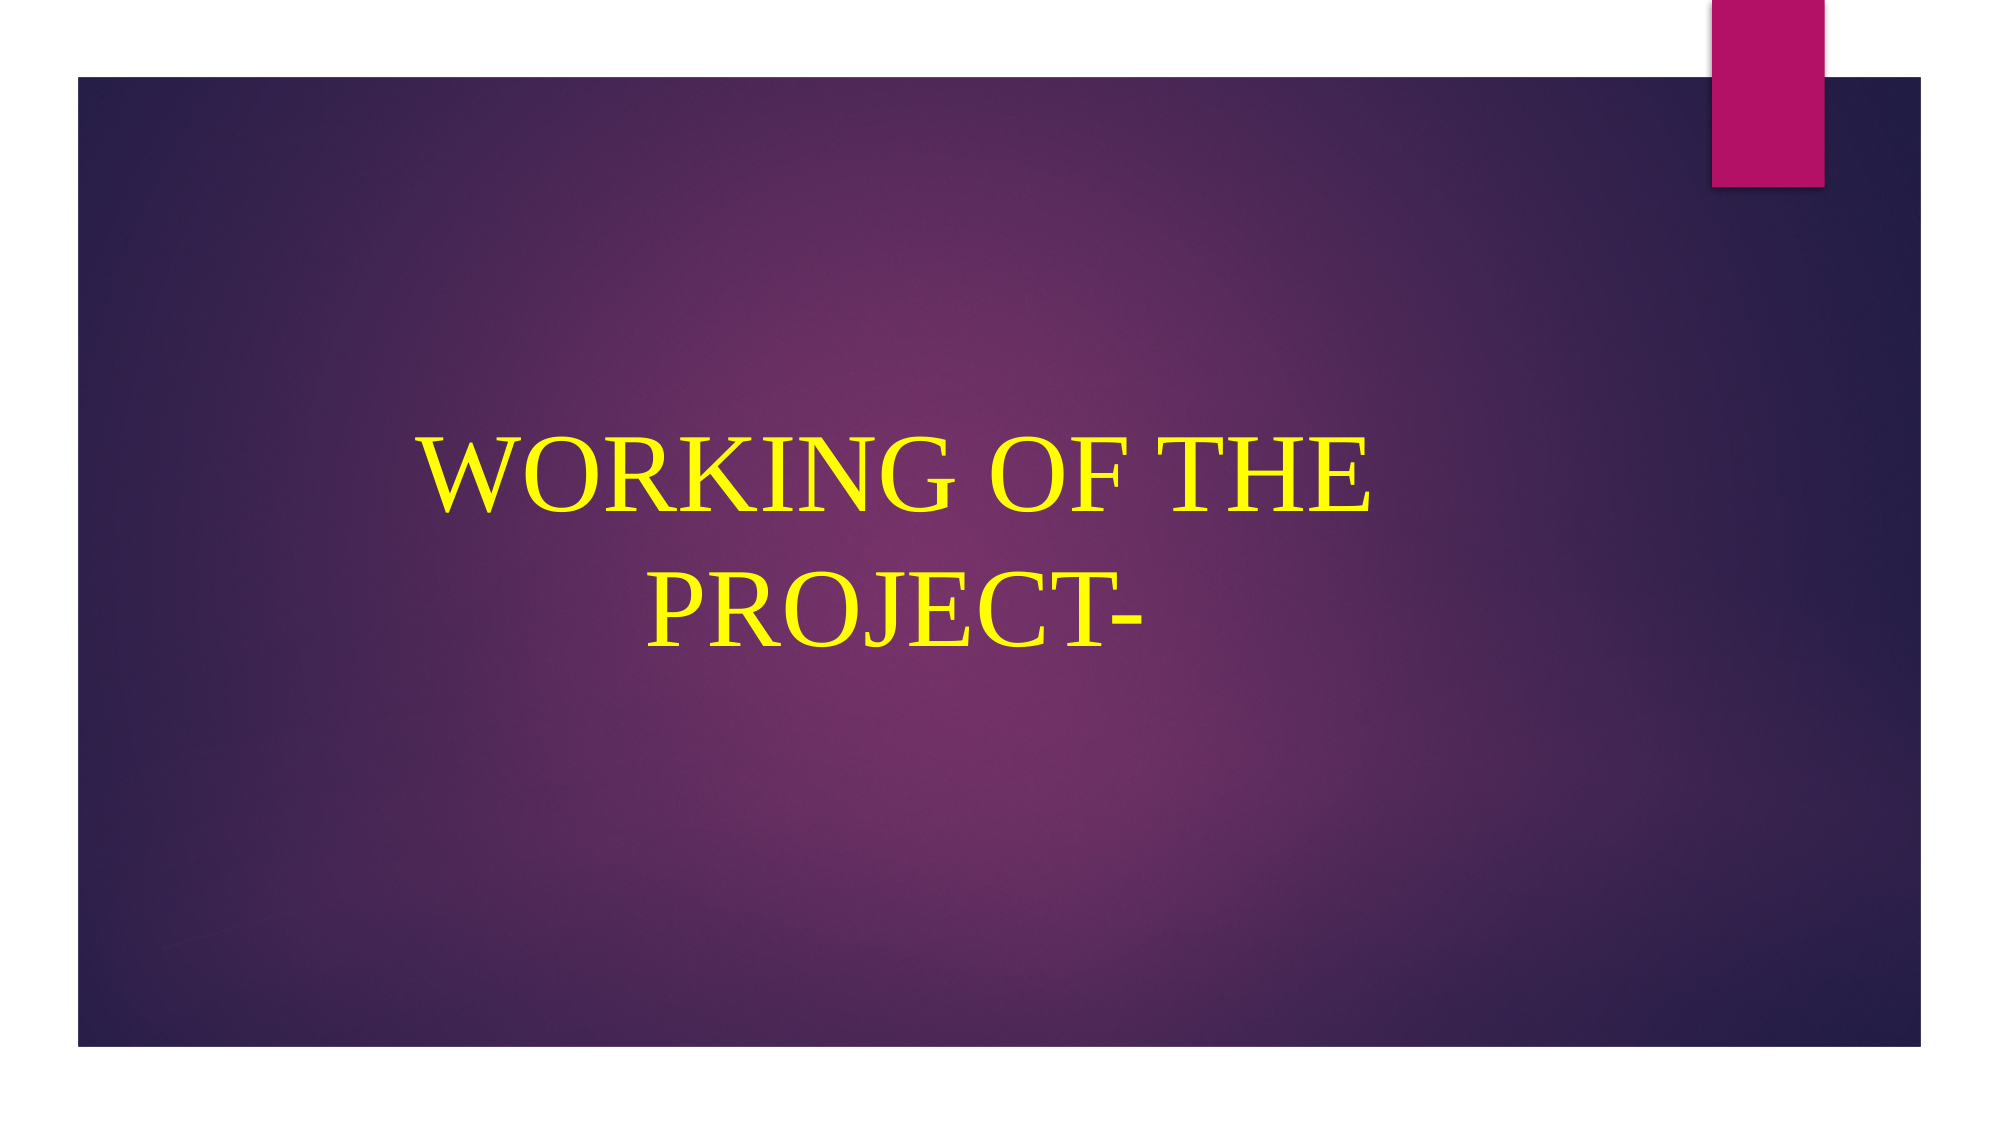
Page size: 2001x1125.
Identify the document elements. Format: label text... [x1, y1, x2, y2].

title WORKING OF THE PROJECT- [154, 344, 1638, 677]
